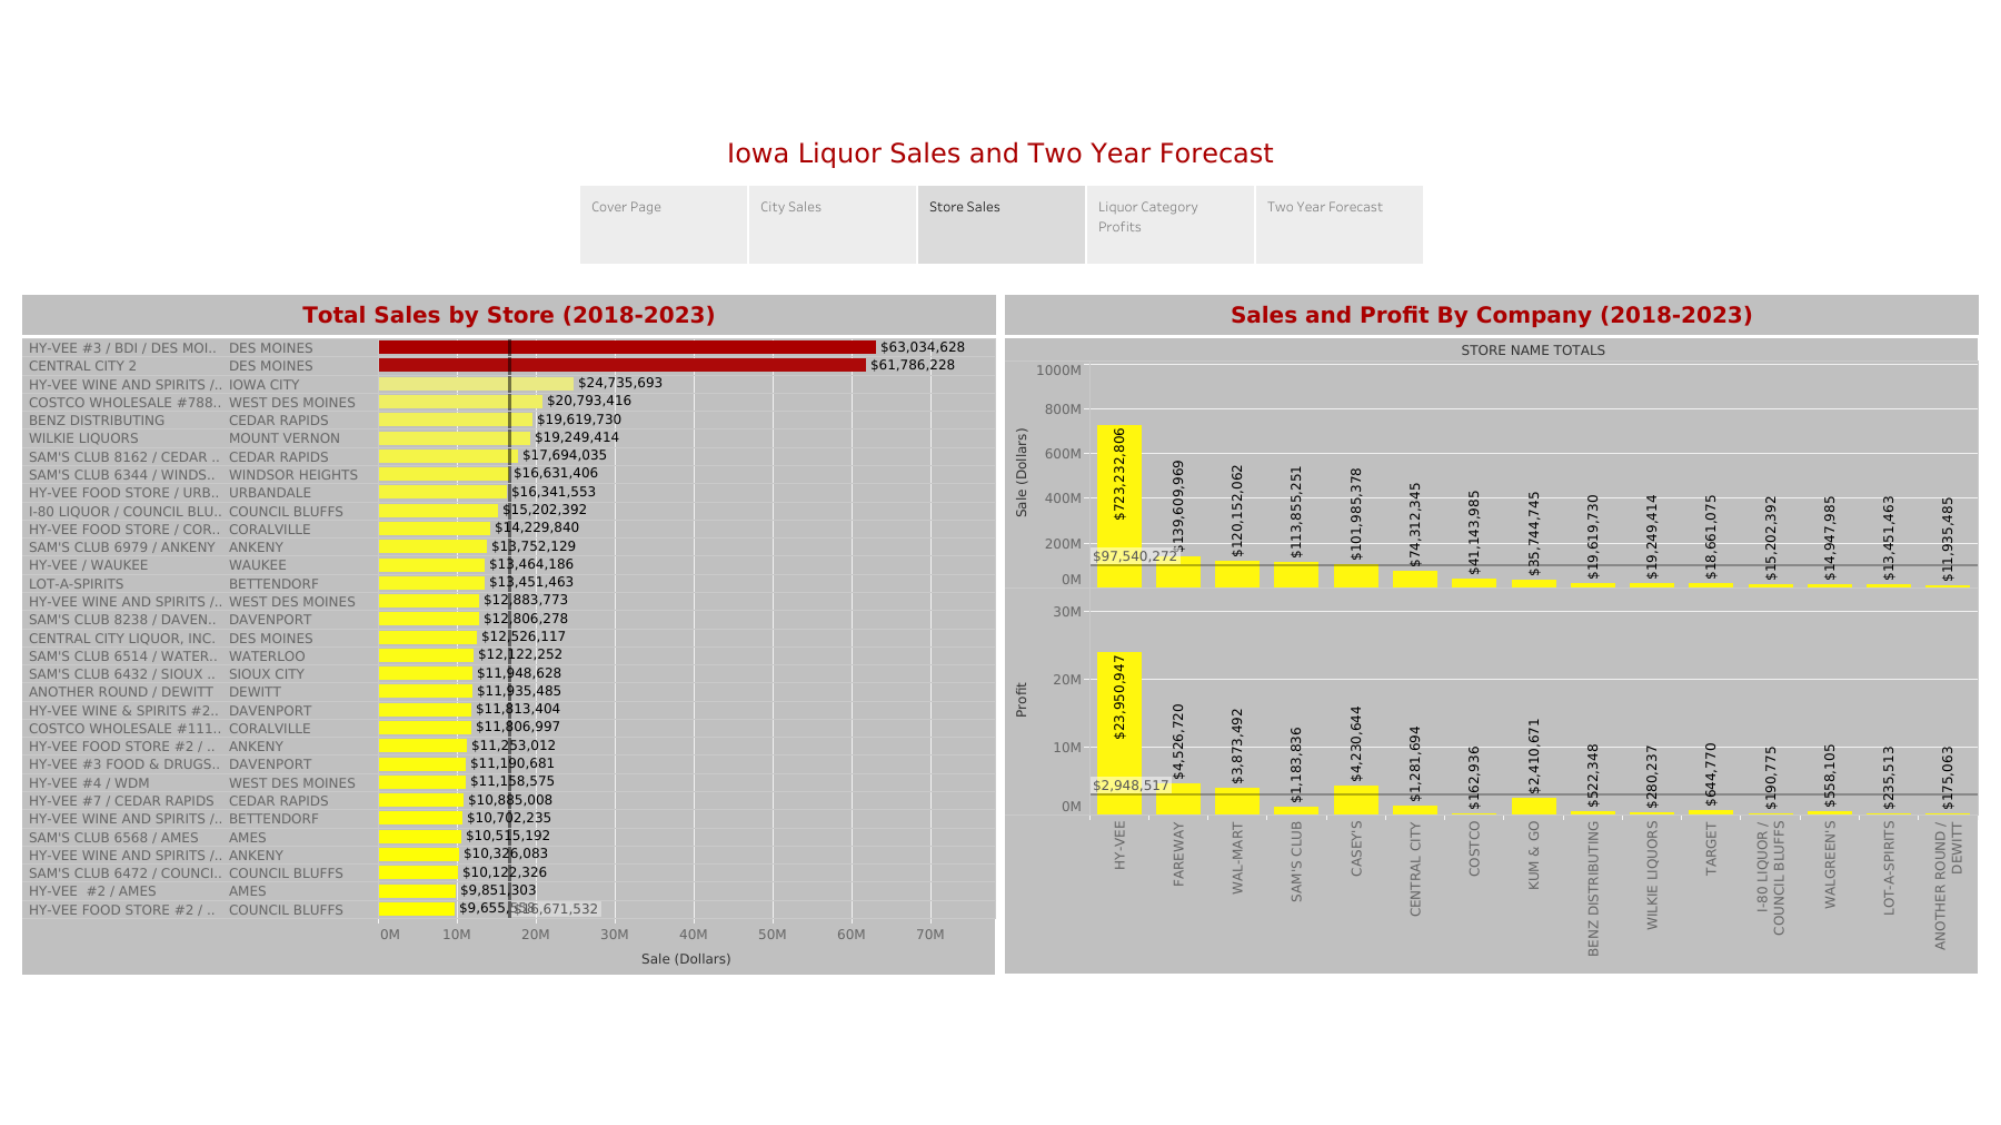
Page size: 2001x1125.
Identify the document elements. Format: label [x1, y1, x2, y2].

picture [0, 128, 2000, 997]
